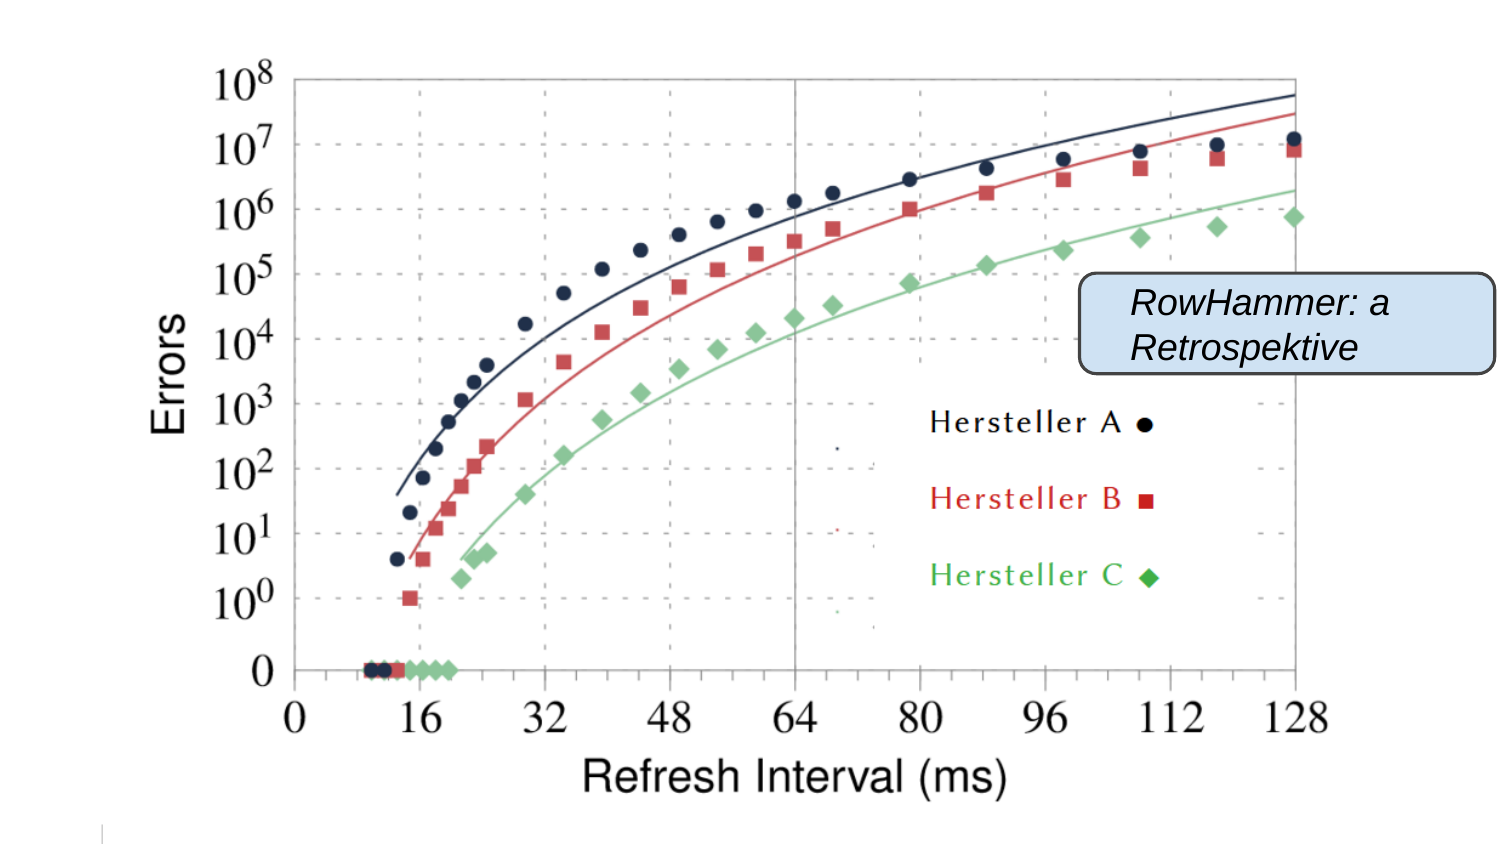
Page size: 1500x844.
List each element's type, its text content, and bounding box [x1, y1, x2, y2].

picture [92, 0, 1408, 844]
text_box RowHammer: a Retrospektive [1412, 262, 1500, 383]
